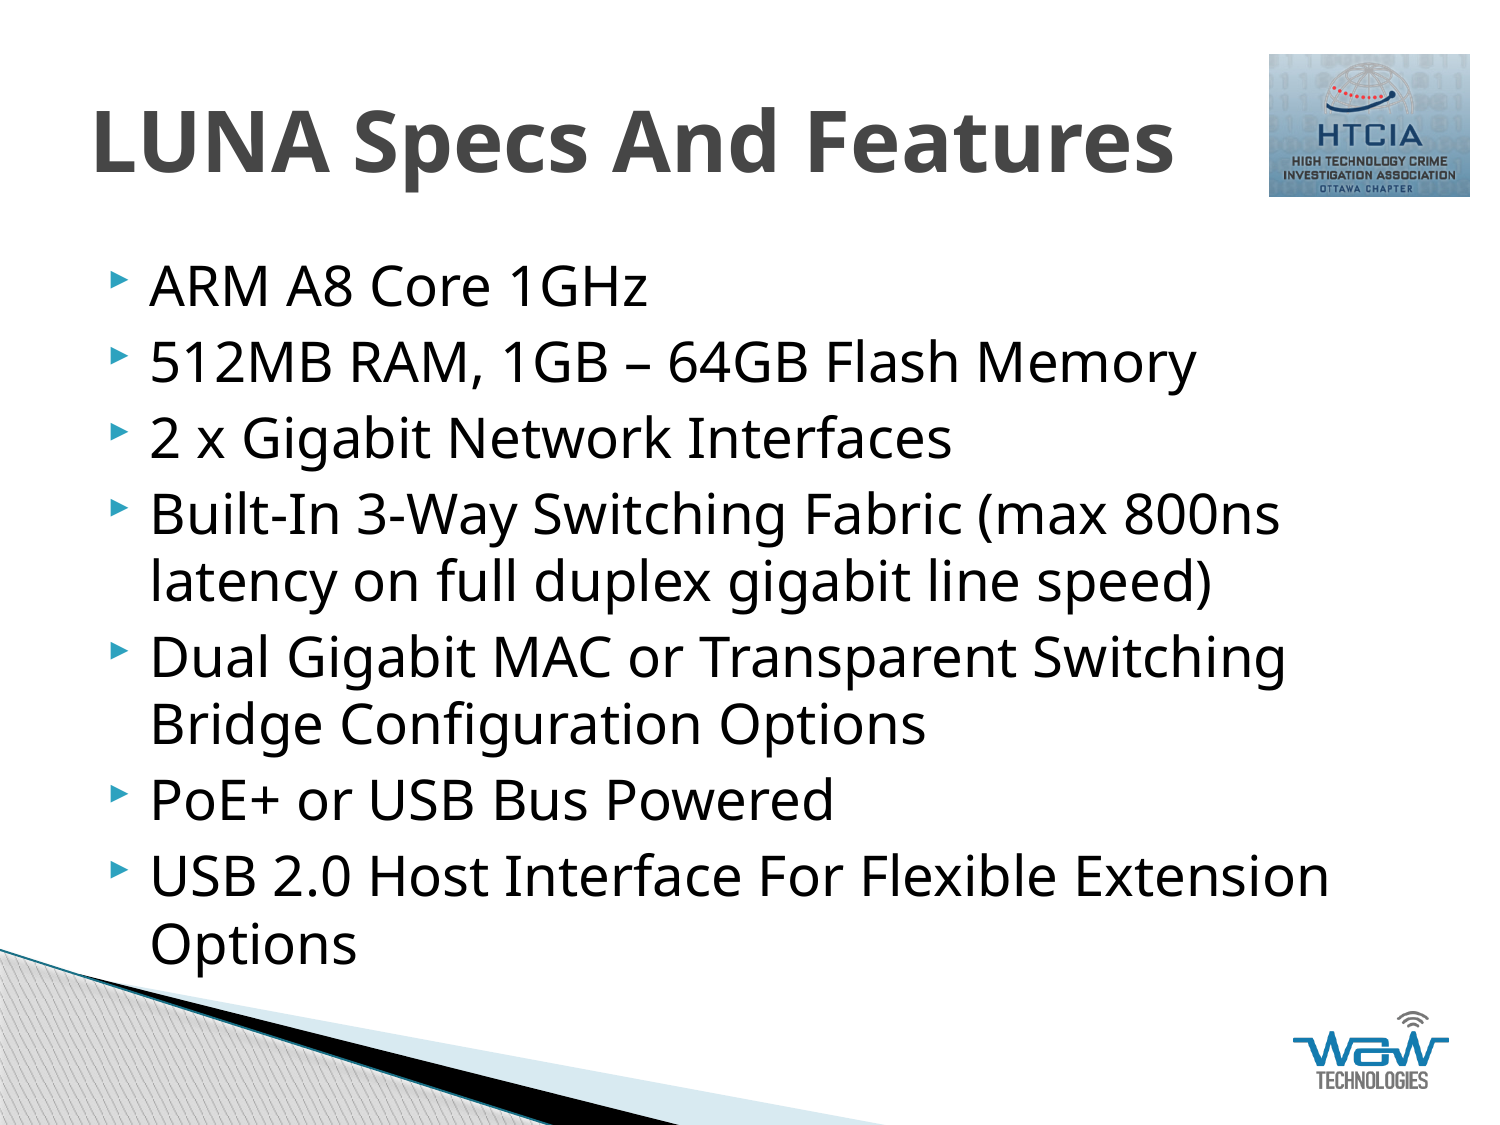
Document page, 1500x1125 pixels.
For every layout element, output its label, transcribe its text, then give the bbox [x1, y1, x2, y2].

picture [1293, 1011, 1449, 1089]
list ARM A8 Core 1GHz 512MB RAM, 1GB – 64GB Flash Memory 2 x Gigabit Network Interfaces Built-In 3-Way Switching Fabric (max 800ns latency on full duplex gigabit line speed) Dual Gigabit MAC or Transparent Switching Bridge Configuration Options PoE+ or USB Bus Powered USB 2.0 Host Interface For Flexible Extension Options [75, 243, 1425, 986]
picture [1425, 54, 1470, 197]
title LUNA Specs And Features [75, 45, 1425, 233]
